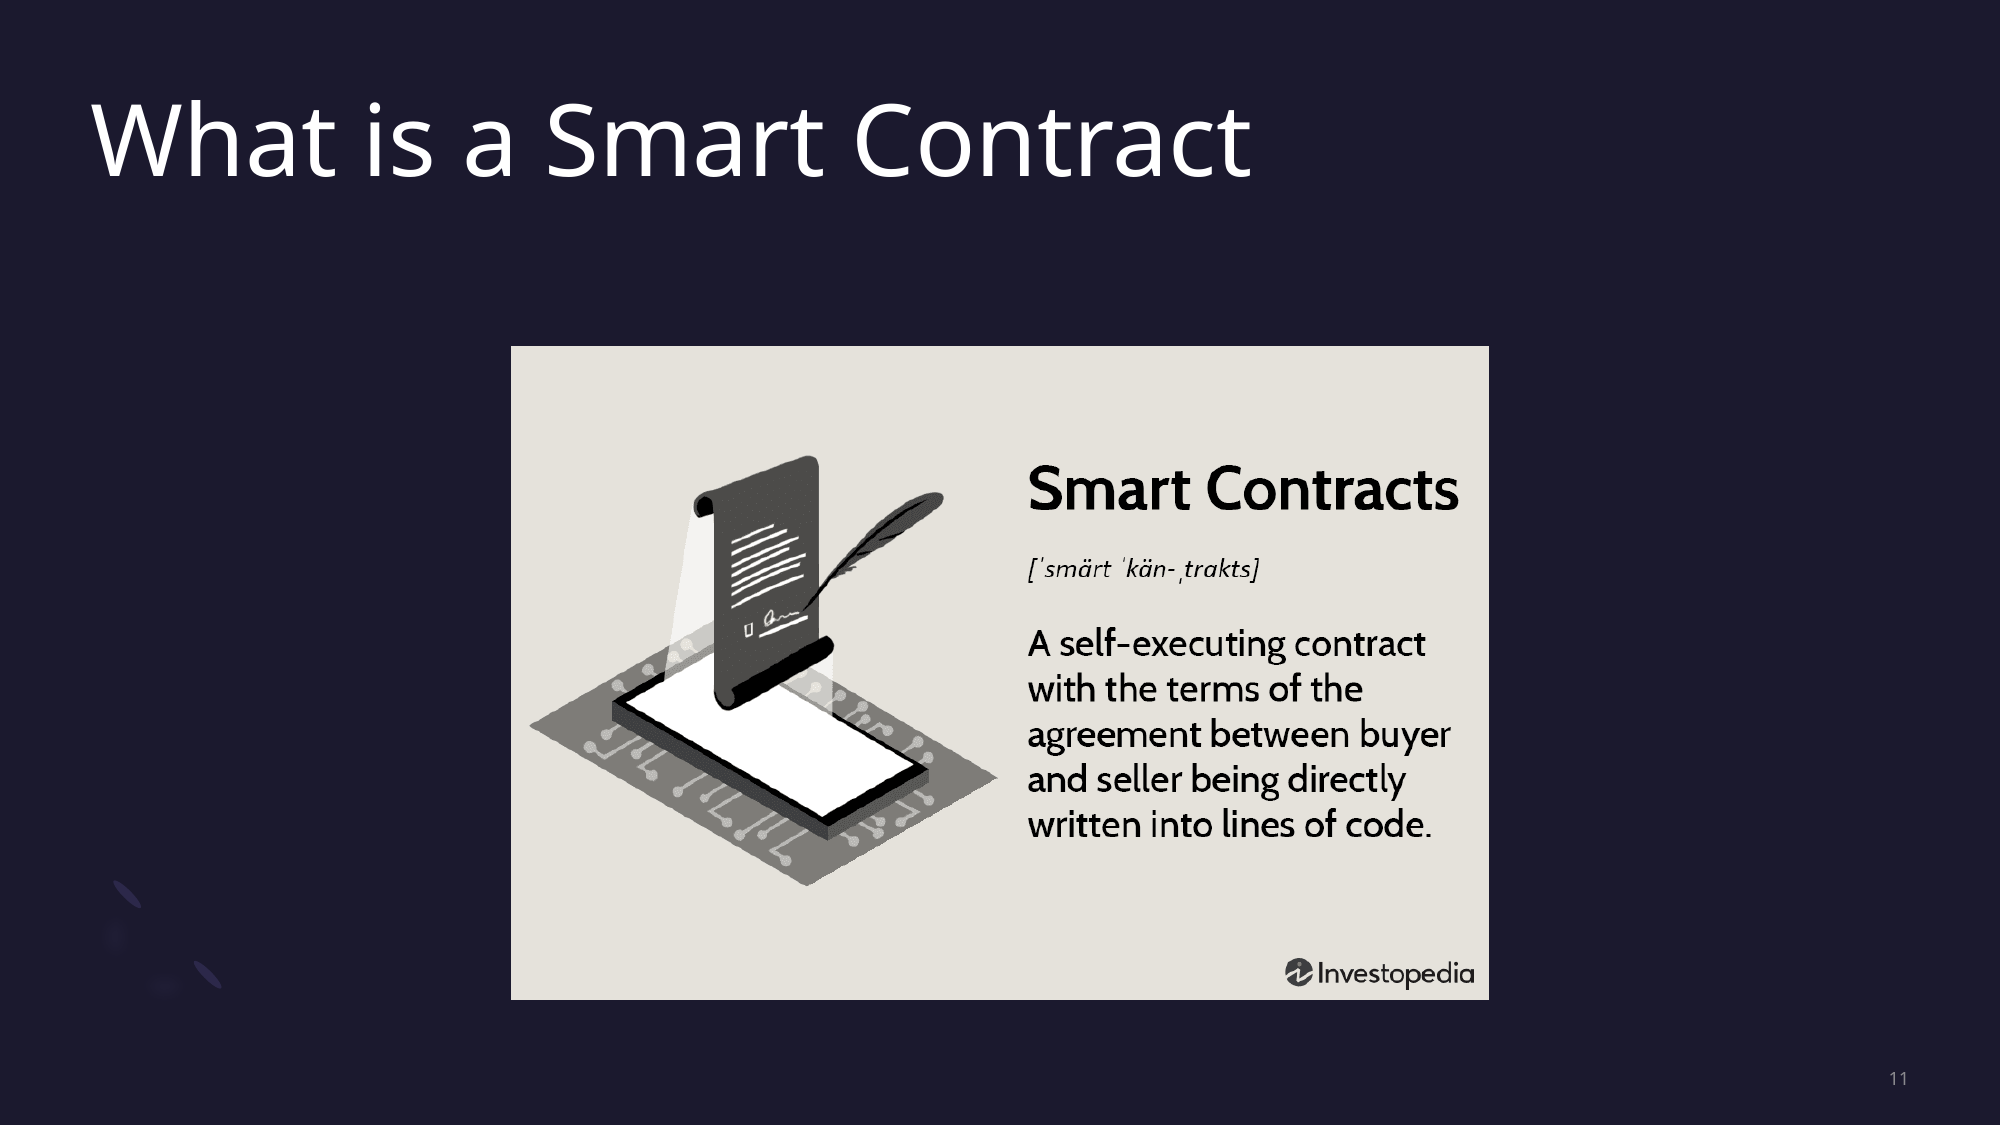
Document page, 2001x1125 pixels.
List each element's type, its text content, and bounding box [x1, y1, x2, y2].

slide_number 11 [1632, 1067, 1910, 1093]
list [511, 346, 1489, 1000]
title What is a Smart Contract [90, 90, 1910, 309]
